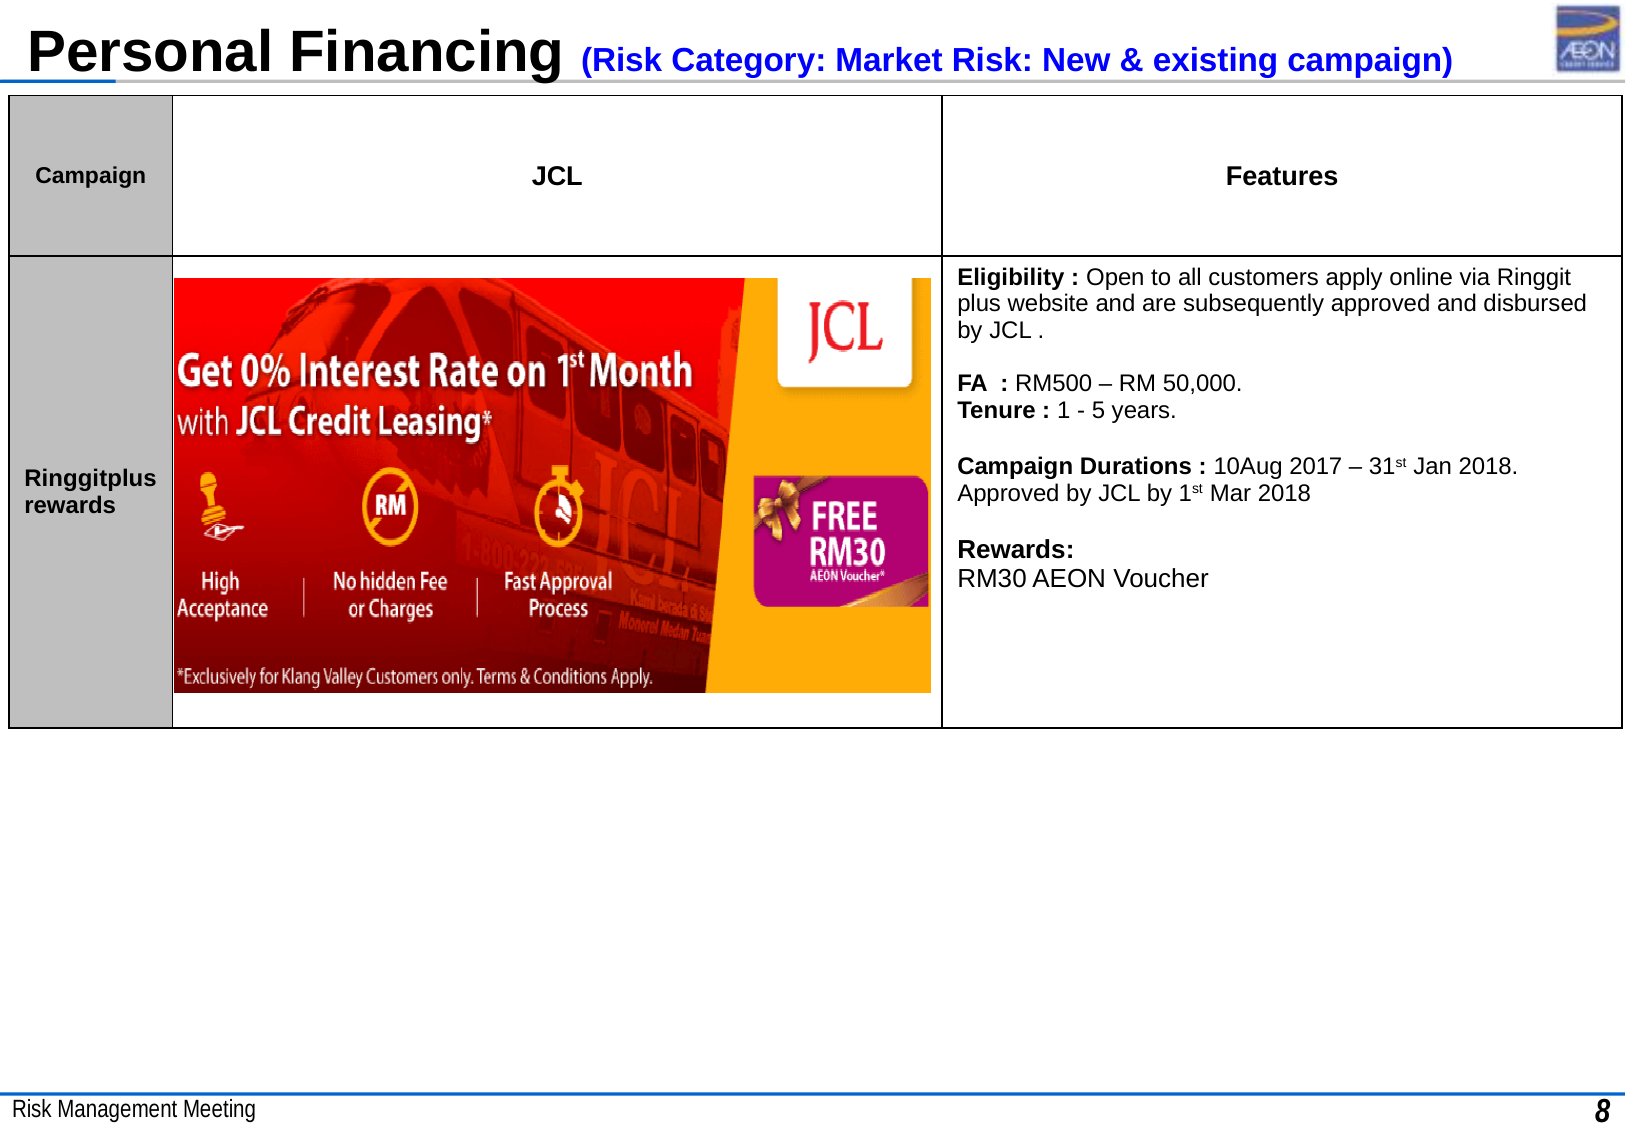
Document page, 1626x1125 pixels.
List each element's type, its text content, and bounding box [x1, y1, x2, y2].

table_header Features [943, 96, 1621, 255]
table_header Campaign [10, 96, 172, 255]
table_cell [173, 257, 941, 727]
table_header JCL [173, 96, 941, 255]
picture [174, 278, 931, 693]
table_cell Eligibility : Open to all customers apply online via Ringgit plus website and are subsequently approved and disbursed by JCL . FA : RM500 – RM 50,000. Tenure : 1 - 5 years. Campaign Durations : 10Aug 2017 – 31st Jan 2018. Approved by JCL by 1st Mar 2018 Rewards: RM30 AEON Voucher [943, 257, 1621, 727]
picture [1551, 3, 1626, 78]
text_box Personal Financing (Risk Category: Market Risk: New & existing campaign) [12, 12, 1575, 93]
table_cell Ringgitplus rewards [10, 257, 172, 727]
